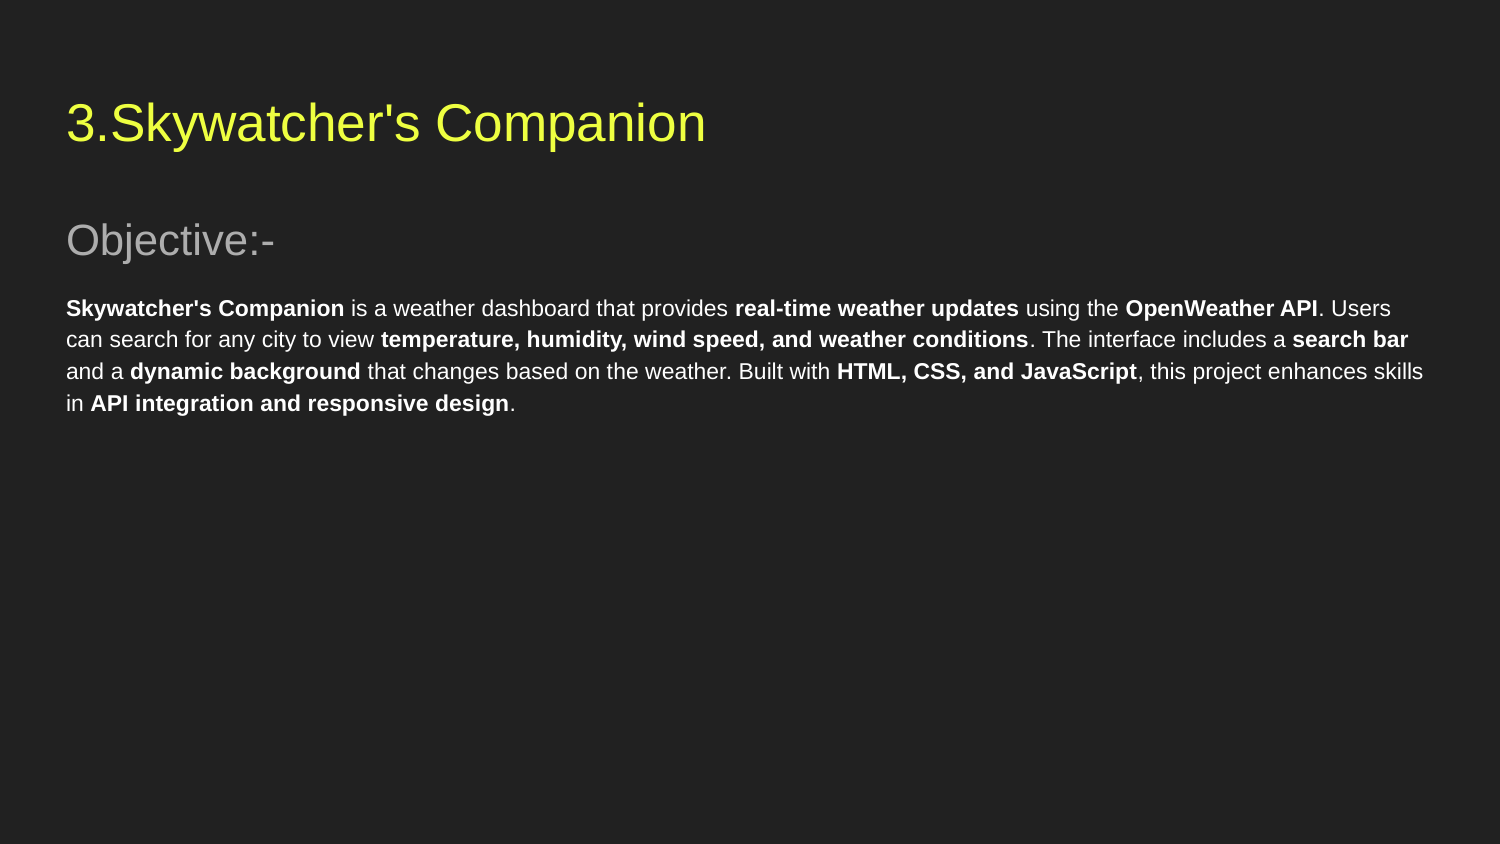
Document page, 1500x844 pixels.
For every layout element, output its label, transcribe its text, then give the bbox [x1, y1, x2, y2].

title 3.Skywatcher's Companion [51, 72, 1449, 167]
list Objective:- Skywatcher's Companion is a weather dashboard that provides real-time weather updates using the OpenWeather API. Users can search for any city to view temperature, humidity, wind speed, and weather conditions. The interface includes a search bar and a dynamic background that changes based on the weather. Built with HTML, CSS, and JavaScript, this project enhances skills in API integration and responsive design. [51, 189, 1449, 750]
